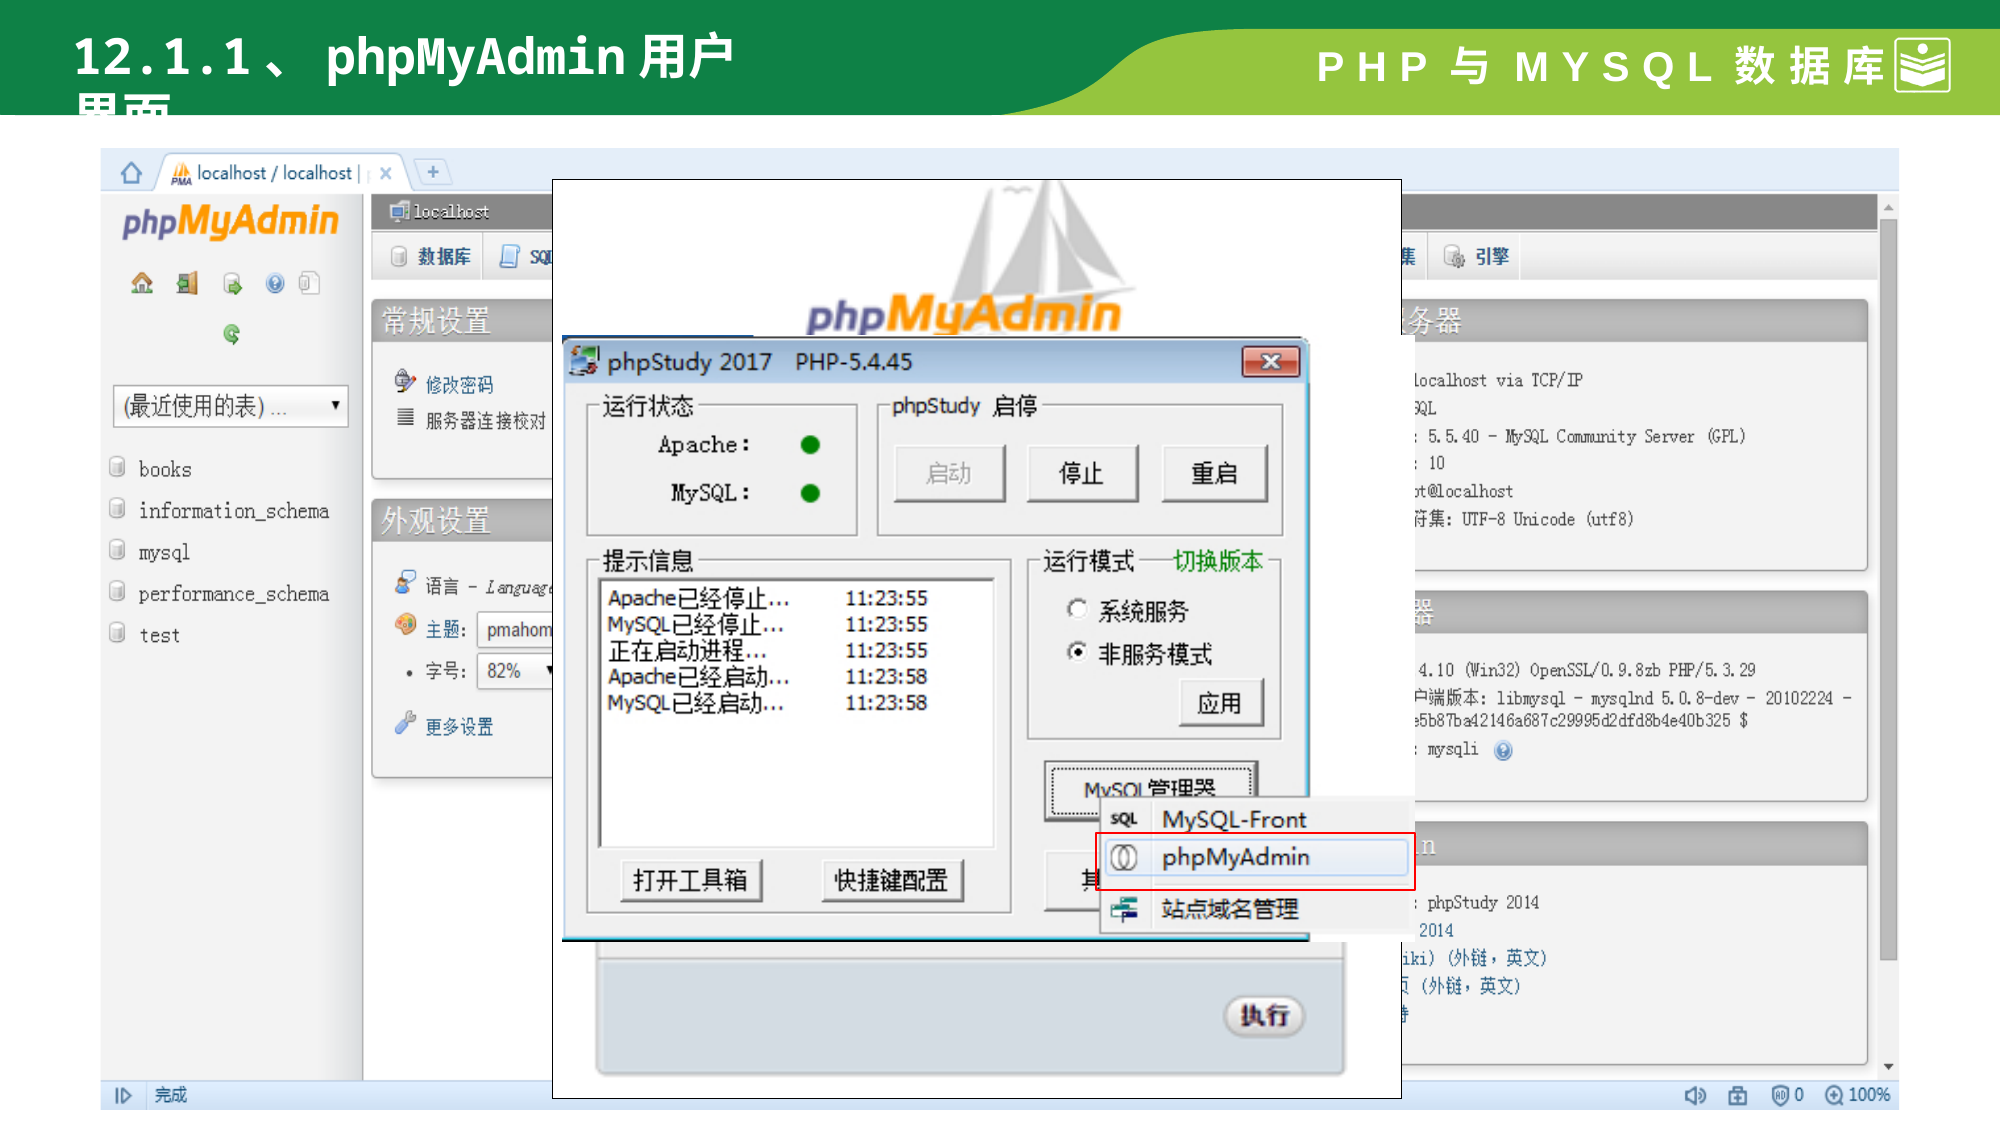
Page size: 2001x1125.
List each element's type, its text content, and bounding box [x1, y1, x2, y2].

text_box 12.1.1、phpMyAdmin用户界面 [57, 16, 759, 152]
picture [100, 148, 1900, 1110]
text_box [553, 179, 1402, 1098]
text_box PHP与MYSQL数据库 [1301, 32, 1901, 98]
picture [1893, 37, 1951, 93]
text_box [0, 0, 2000, 116]
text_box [561, 335, 1416, 942]
text_box [999, 28, 2000, 116]
